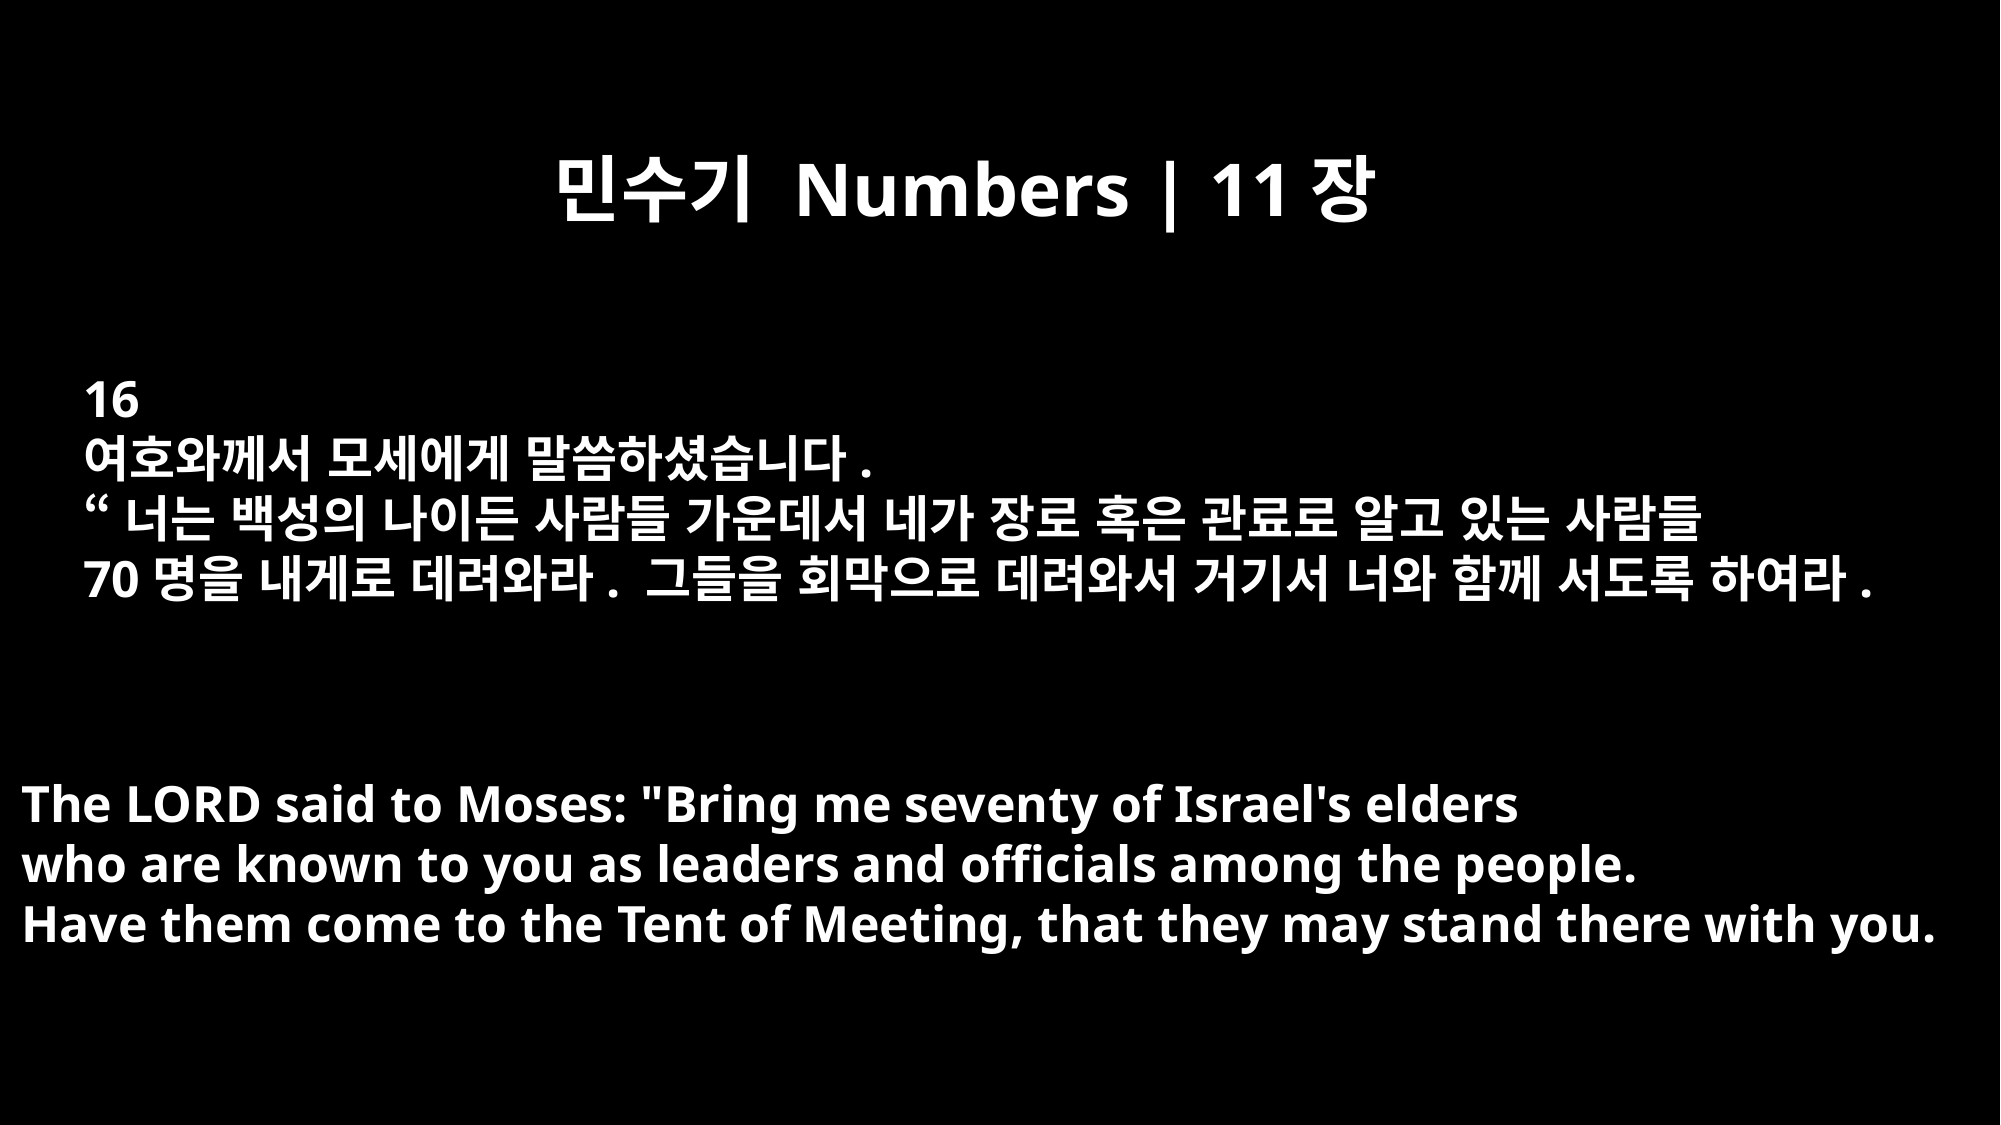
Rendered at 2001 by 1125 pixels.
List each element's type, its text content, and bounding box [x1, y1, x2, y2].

text_box 16 여호와께서 모세에게 말씀하셨습니다. “너는 백성의 나이든 사람들 가운데서 네가 장로 혹은 관료로 알고 있는 사람들 70명을 내게로 데려와라. 그들을 회막으로 데려와서 거기서 너와 함께 서도록 하여라. [68, 359, 1889, 615]
text_box 민수기 Numbers | 11장 [538, 136, 1393, 239]
text_box The LORD said to Moses: "Bring me seventy of Israel's elders who are known to you as leaders and officials among the people. Have them come to the Tent of Meeting, that they may stand there with you. [6, 764, 1953, 960]
